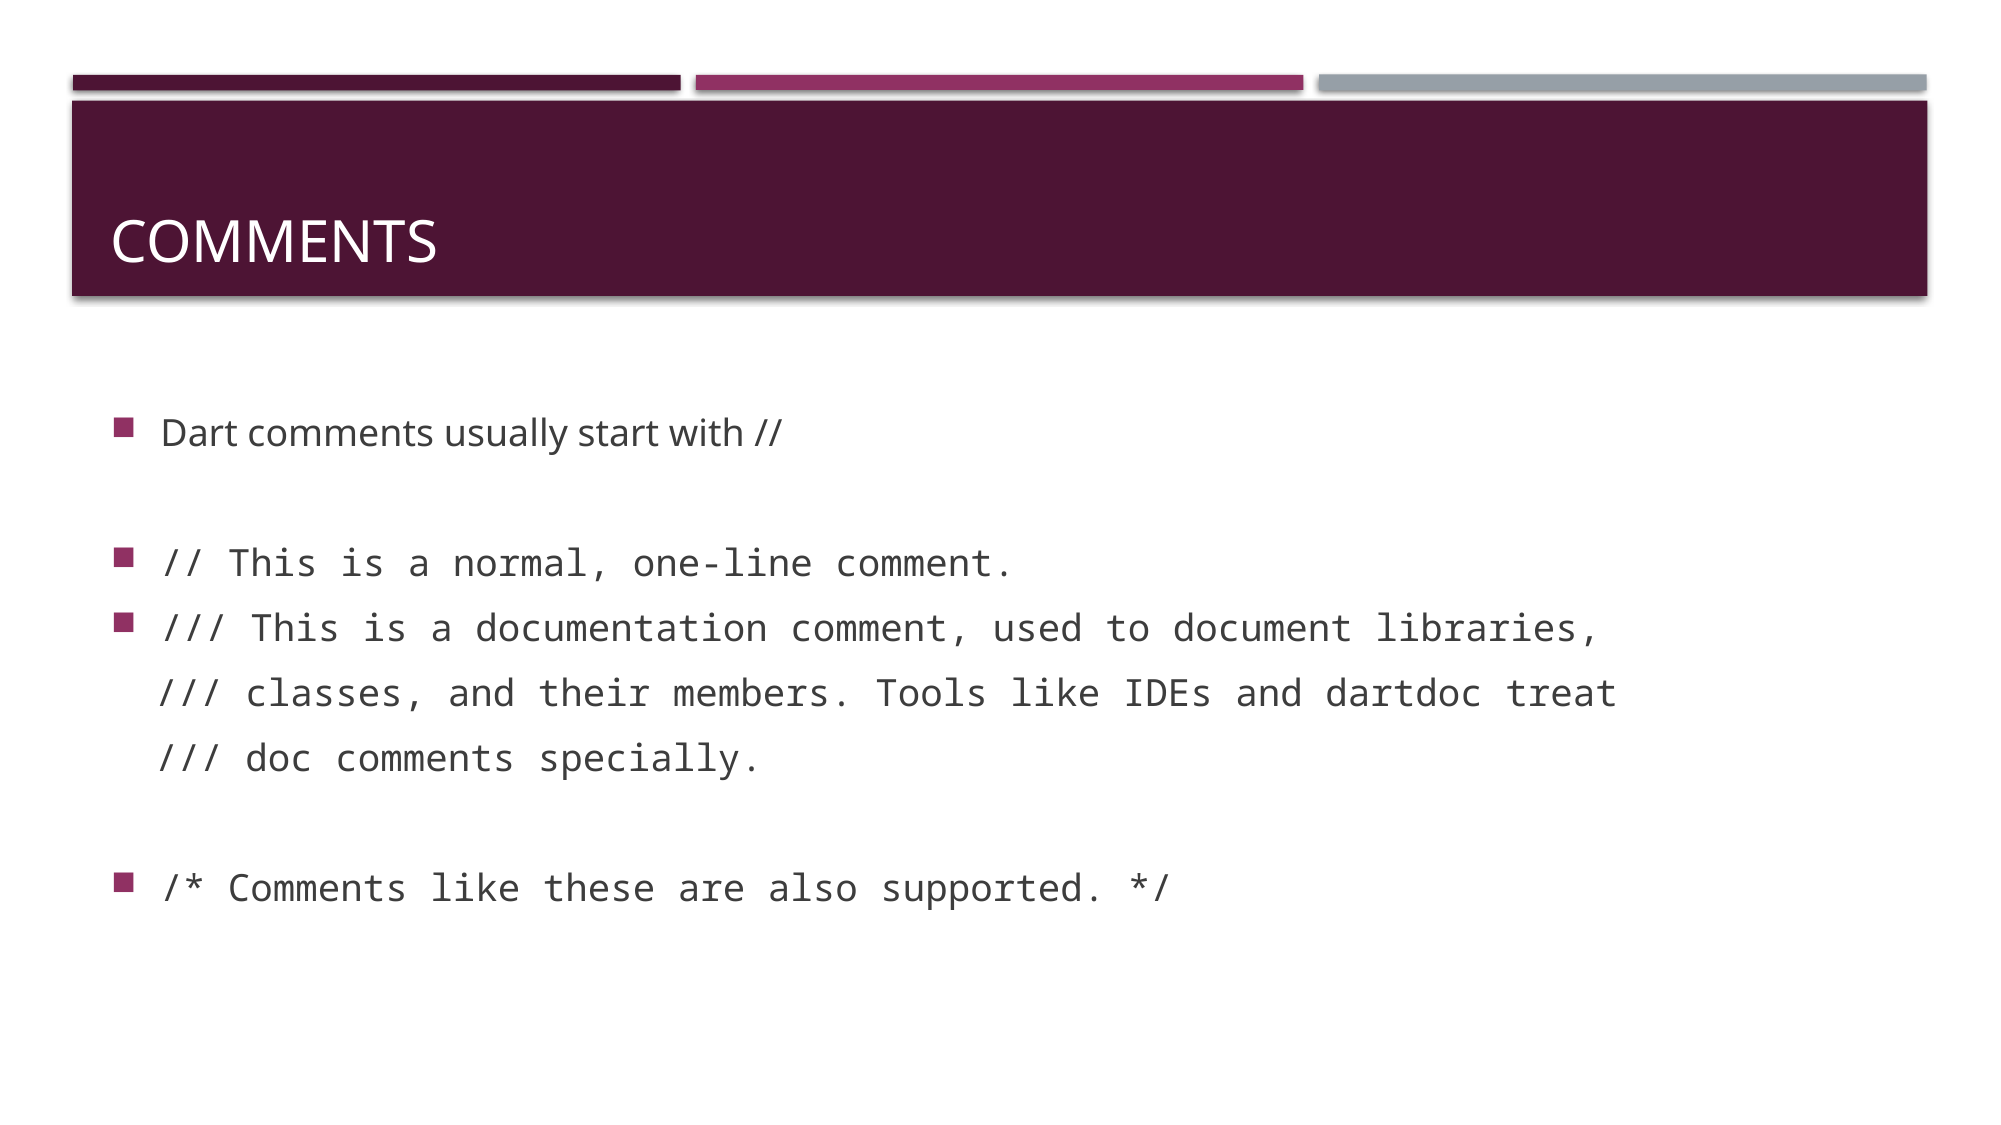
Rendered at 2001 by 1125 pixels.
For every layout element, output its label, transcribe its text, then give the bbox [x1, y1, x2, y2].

list Dart comments usually start with // // This is a normal, one-line comment. /// This is a documentation comment, used to document libraries, /// classes, and their members. Tools like IDEs and dartdoc treat /// doc comments specially. /* Comments like these are also supported. */ [95, 357, 1905, 962]
title Comments [95, 115, 1905, 282]
